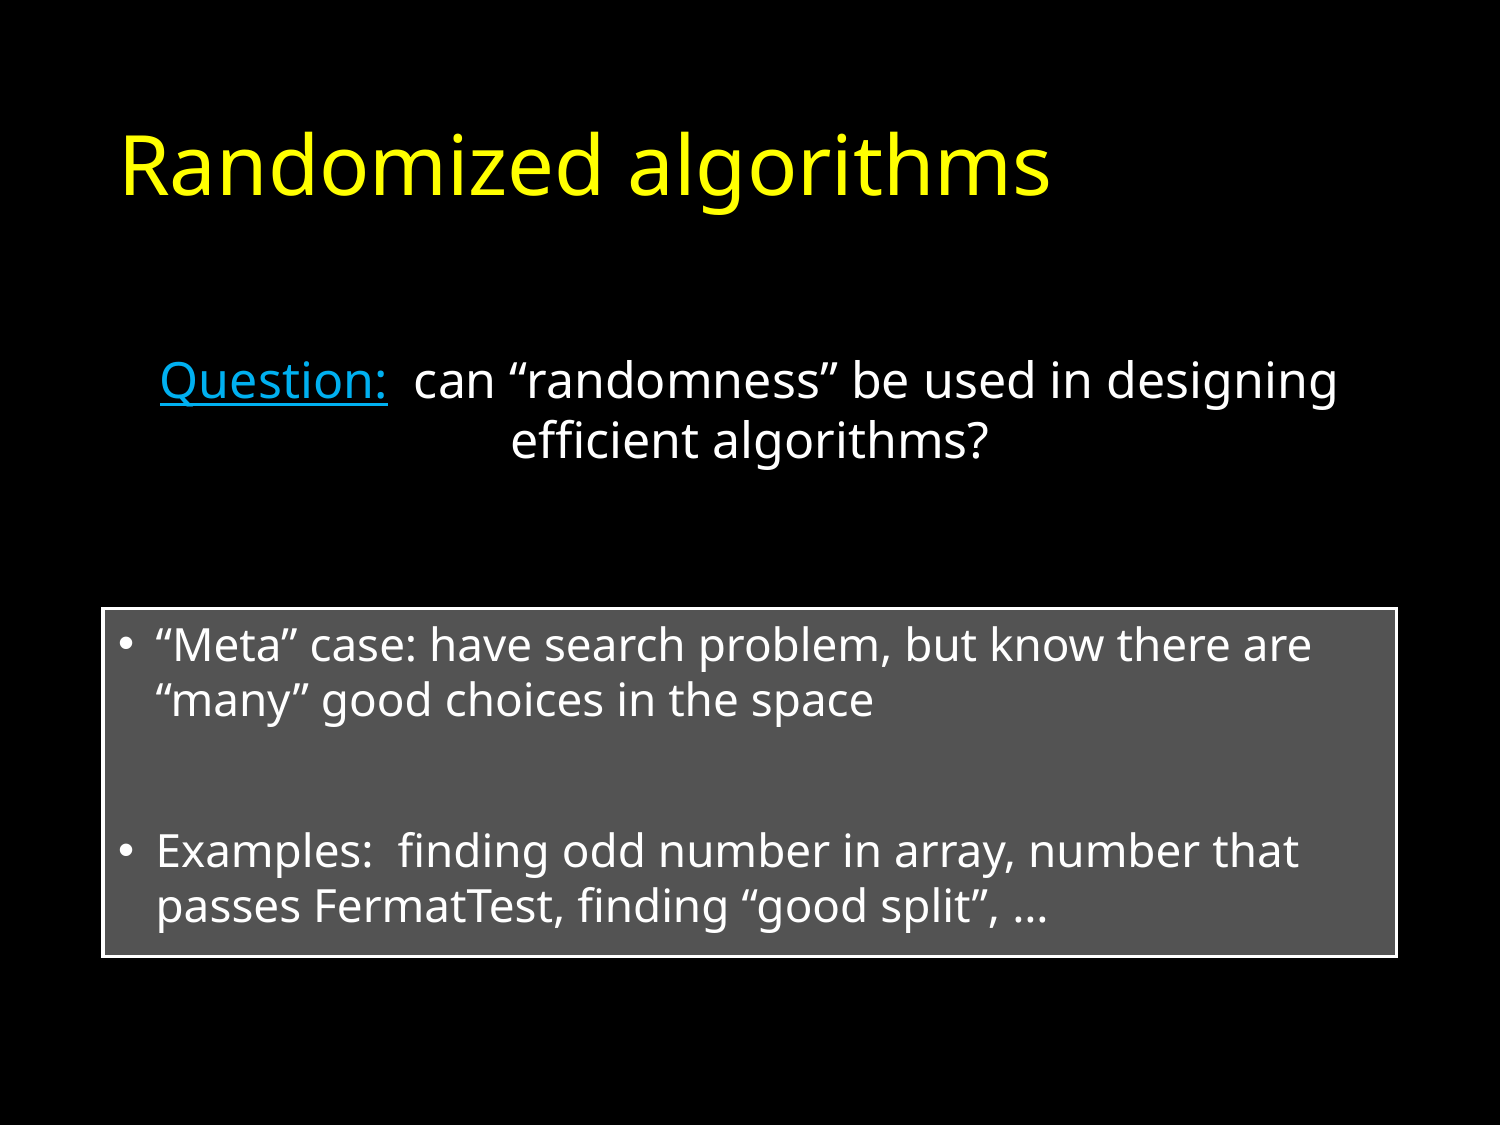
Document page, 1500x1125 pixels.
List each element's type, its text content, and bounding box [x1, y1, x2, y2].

title Randomized algorithms [103, 59, 1397, 278]
list Question: can “randomness” be used in designing efficient algorithms? [103, 341, 1397, 520]
text_box “Meta” case: have search problem, but know there are “many” good choices in the space Examples: finding odd number in array, number that passes FermatTest, finding “good split”, … [101, 607, 1398, 958]
